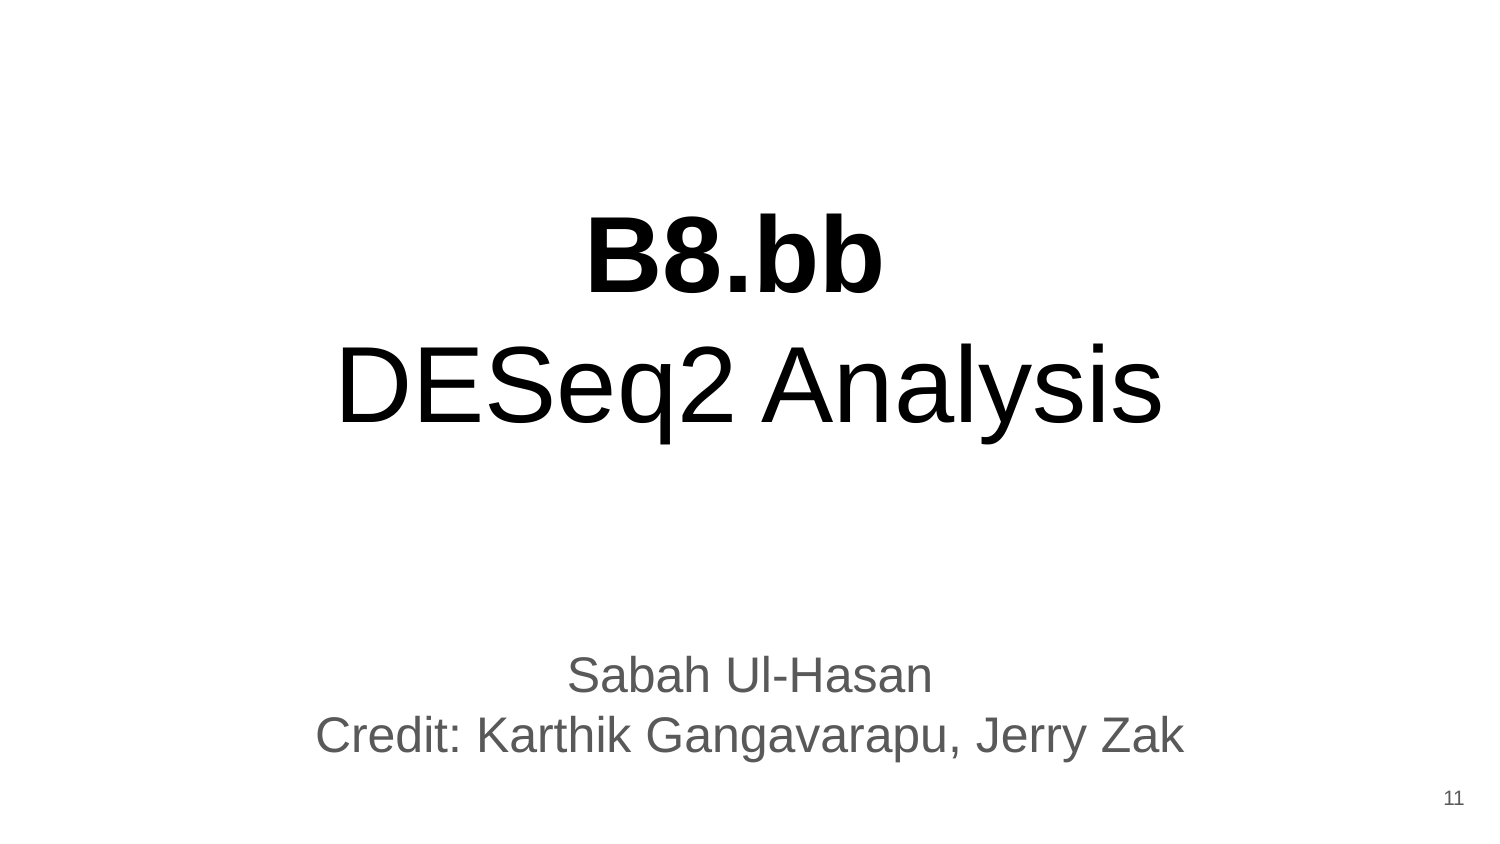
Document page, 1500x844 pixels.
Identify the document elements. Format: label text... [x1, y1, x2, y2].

text_box Sabah Ul-Hasan Credit: Karthik Gangavarapu, Jerry Zak [51, 627, 1449, 758]
title B8.bb DESeq2 Analysis [51, 122, 1449, 459]
slide_number ‹#› [1389, 764, 1480, 830]
